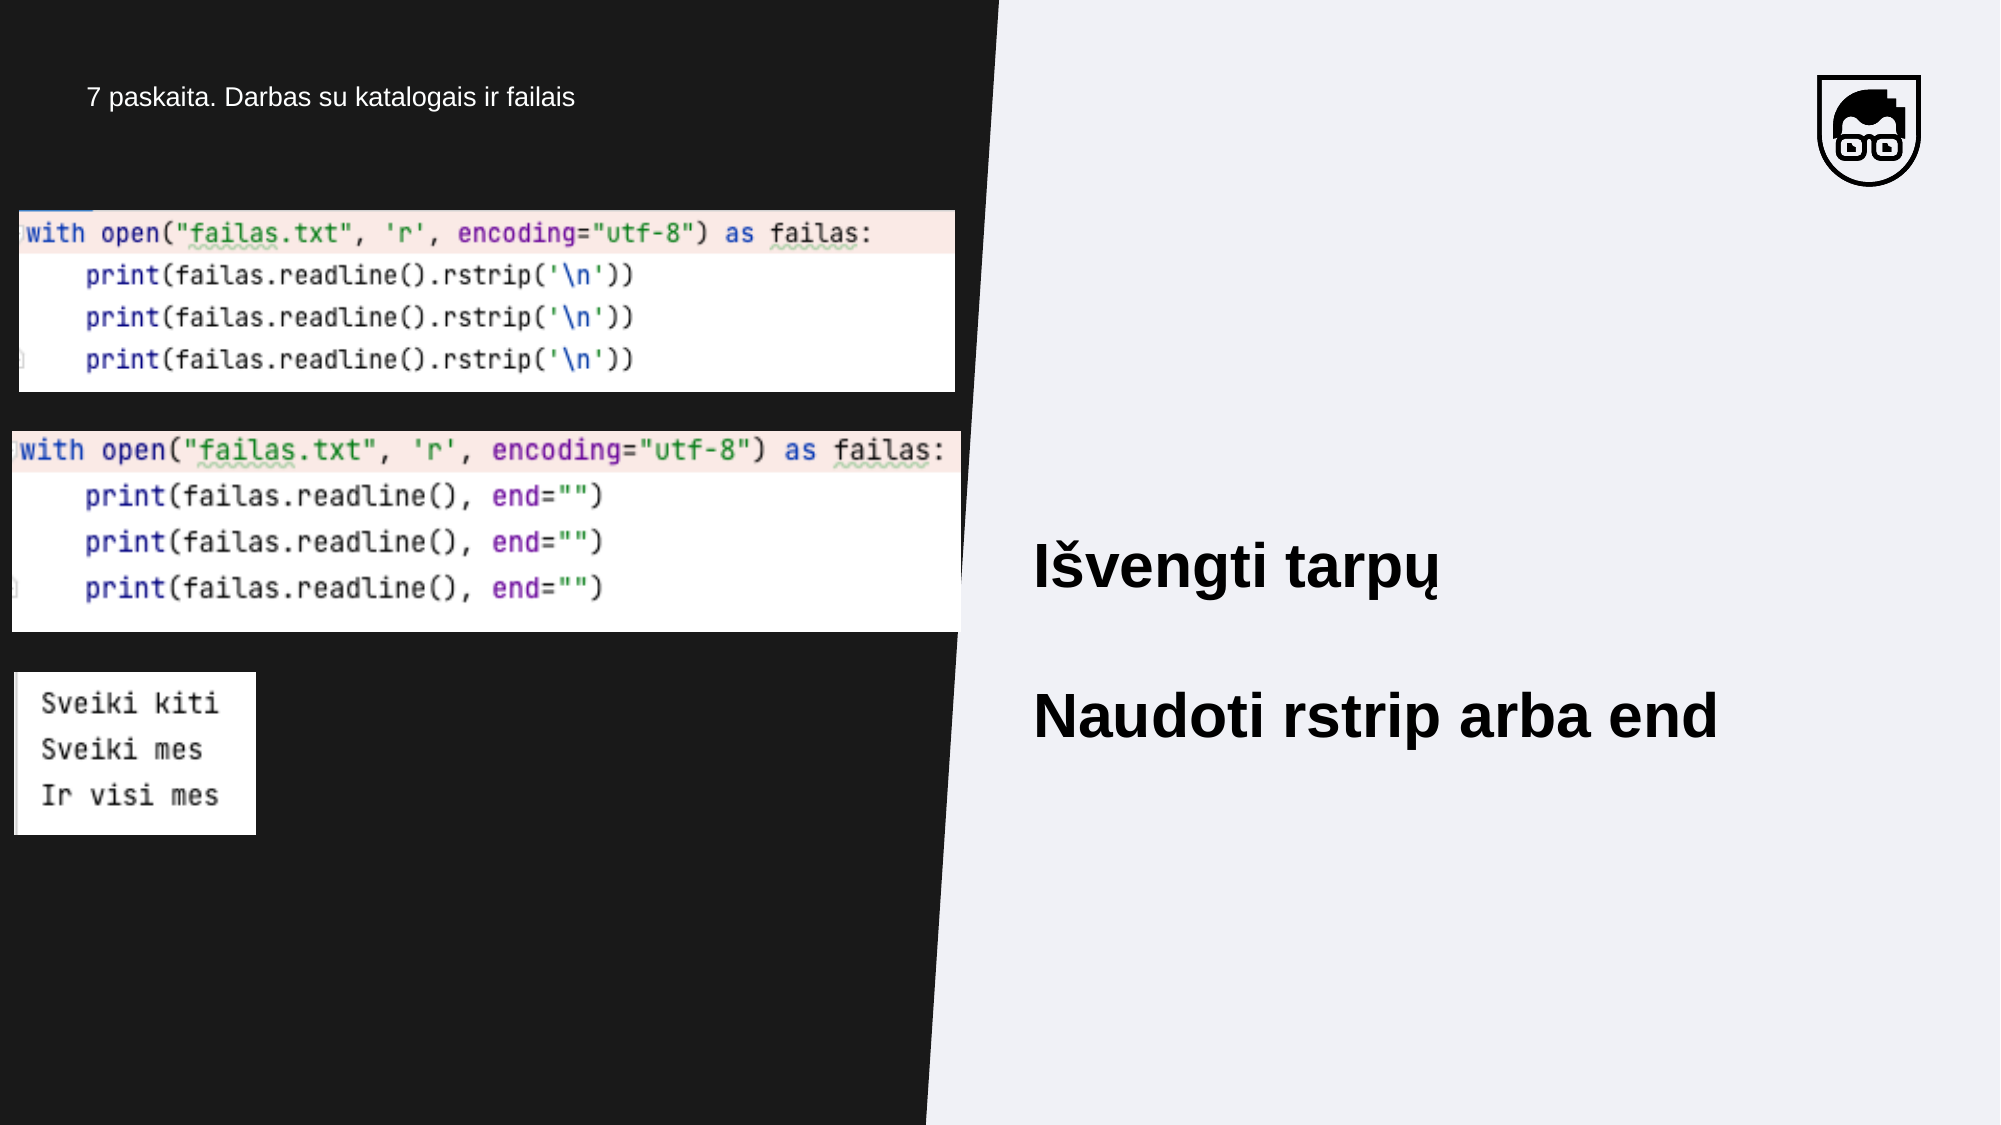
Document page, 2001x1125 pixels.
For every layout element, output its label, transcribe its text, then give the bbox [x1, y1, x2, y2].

picture [14, 672, 257, 836]
picture [12, 431, 961, 633]
picture [18, 209, 955, 392]
text_box Išvengti tarpų Naudoti rstrip arba end [1025, 517, 1961, 758]
text_box 7 paskaita. Darbas su katalogais ir failais [78, 75, 1000, 120]
